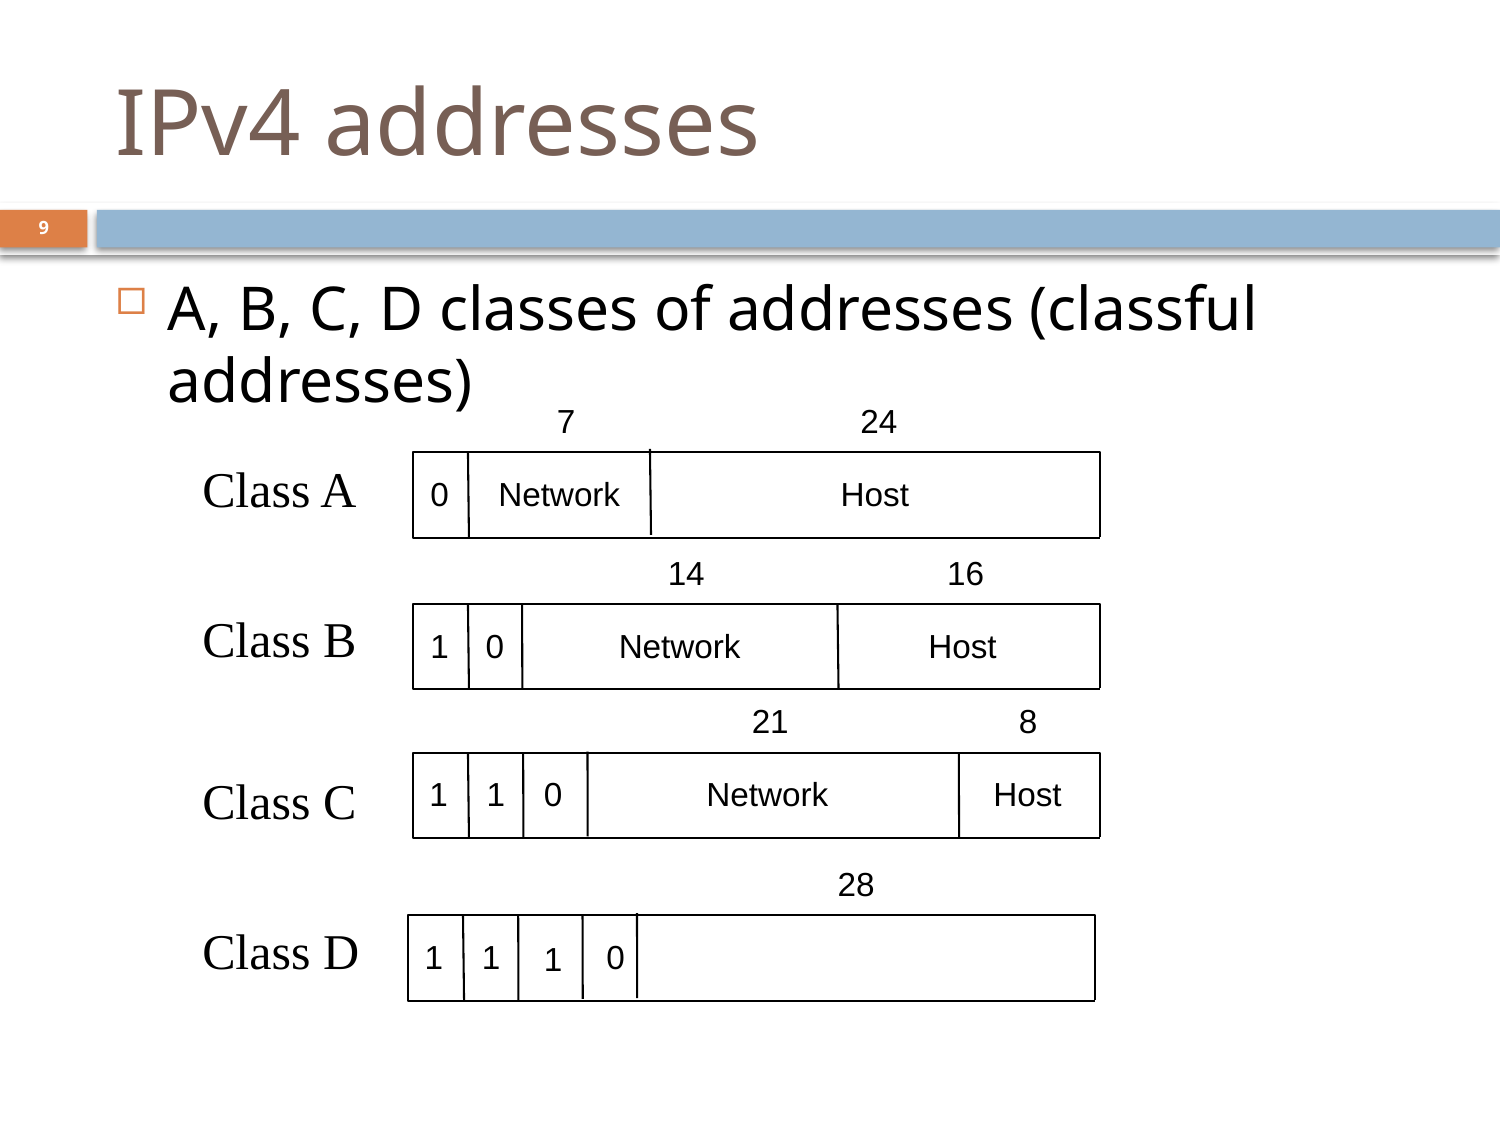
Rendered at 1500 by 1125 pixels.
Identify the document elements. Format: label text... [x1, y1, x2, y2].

text_box 24 [860, 399, 898, 440]
text_box 28 [837, 862, 875, 903]
text_box [407, 915, 518, 1001]
text_box [412, 752, 523, 839]
text_box Class C [187, 762, 400, 838]
list A, B, C, D classes of addresses (classful addresses) [100, 262, 1439, 1001]
text_box 7 [556, 399, 576, 440]
text_box 21 [751, 700, 789, 741]
title IPv4 addresses [100, 37, 1439, 201]
text_box [412, 604, 1100, 689]
text_box Class A [187, 449, 400, 525]
text_box 14 [667, 551, 705, 592]
text_box Class B [187, 599, 400, 675]
text_box Class D [187, 912, 400, 988]
slide_number 9 [0, 208, 88, 249]
text_box 1 [543, 938, 563, 979]
text_box 8 [1018, 700, 1038, 741]
text_box [524, 752, 1100, 839]
text_box [412, 452, 1100, 538]
text_box 16 [947, 551, 985, 592]
text_box [519, 915, 1095, 1001]
